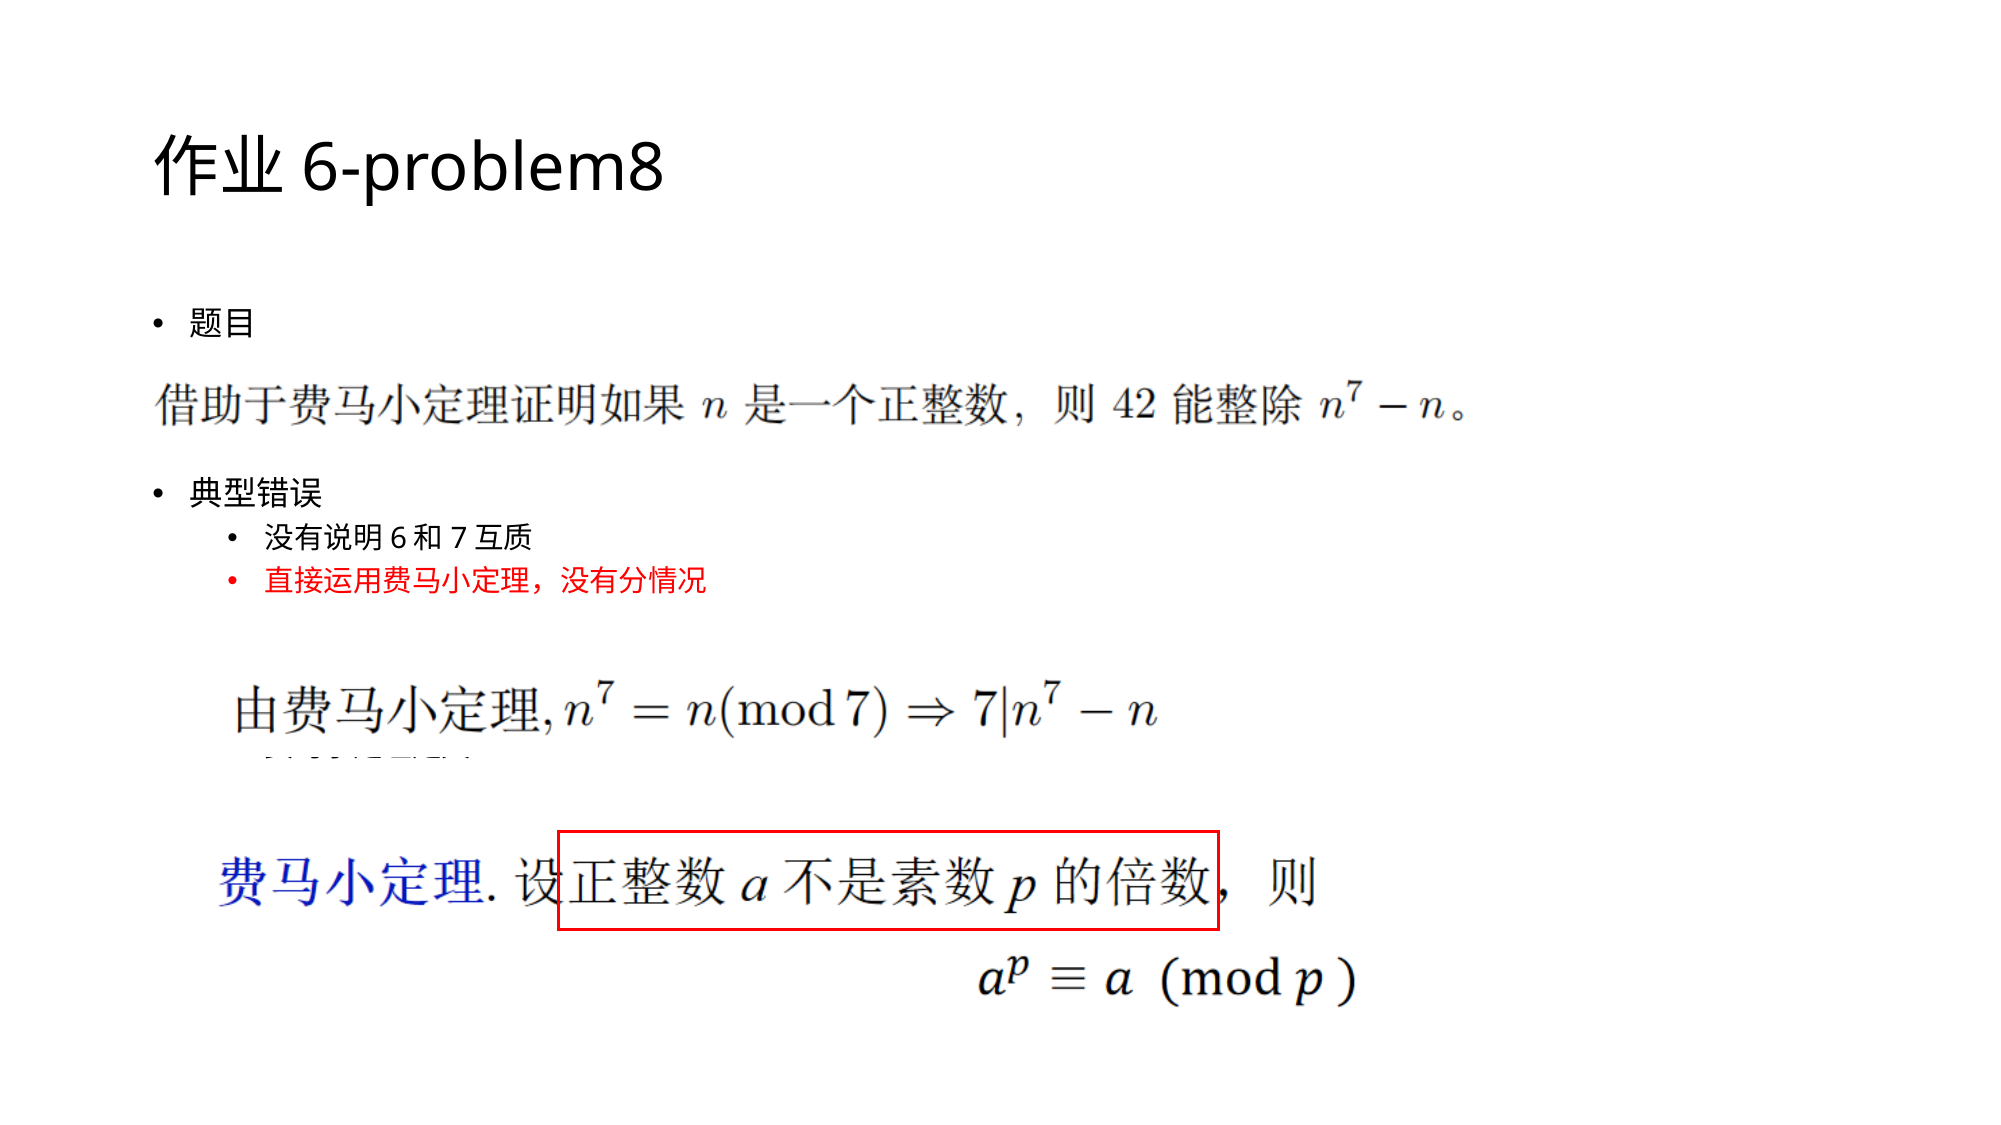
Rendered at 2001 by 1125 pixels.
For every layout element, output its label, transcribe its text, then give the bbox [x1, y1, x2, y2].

picture [123, 347, 1487, 459]
picture [191, 647, 1250, 757]
title 作业6-problem8 [137, 59, 1863, 278]
picture [200, 824, 1457, 1035]
list 题目 典型错误 没有说明6和7互质 直接运用费马小定理，没有分情况 费马小定理定义： [137, 299, 1863, 1014]
